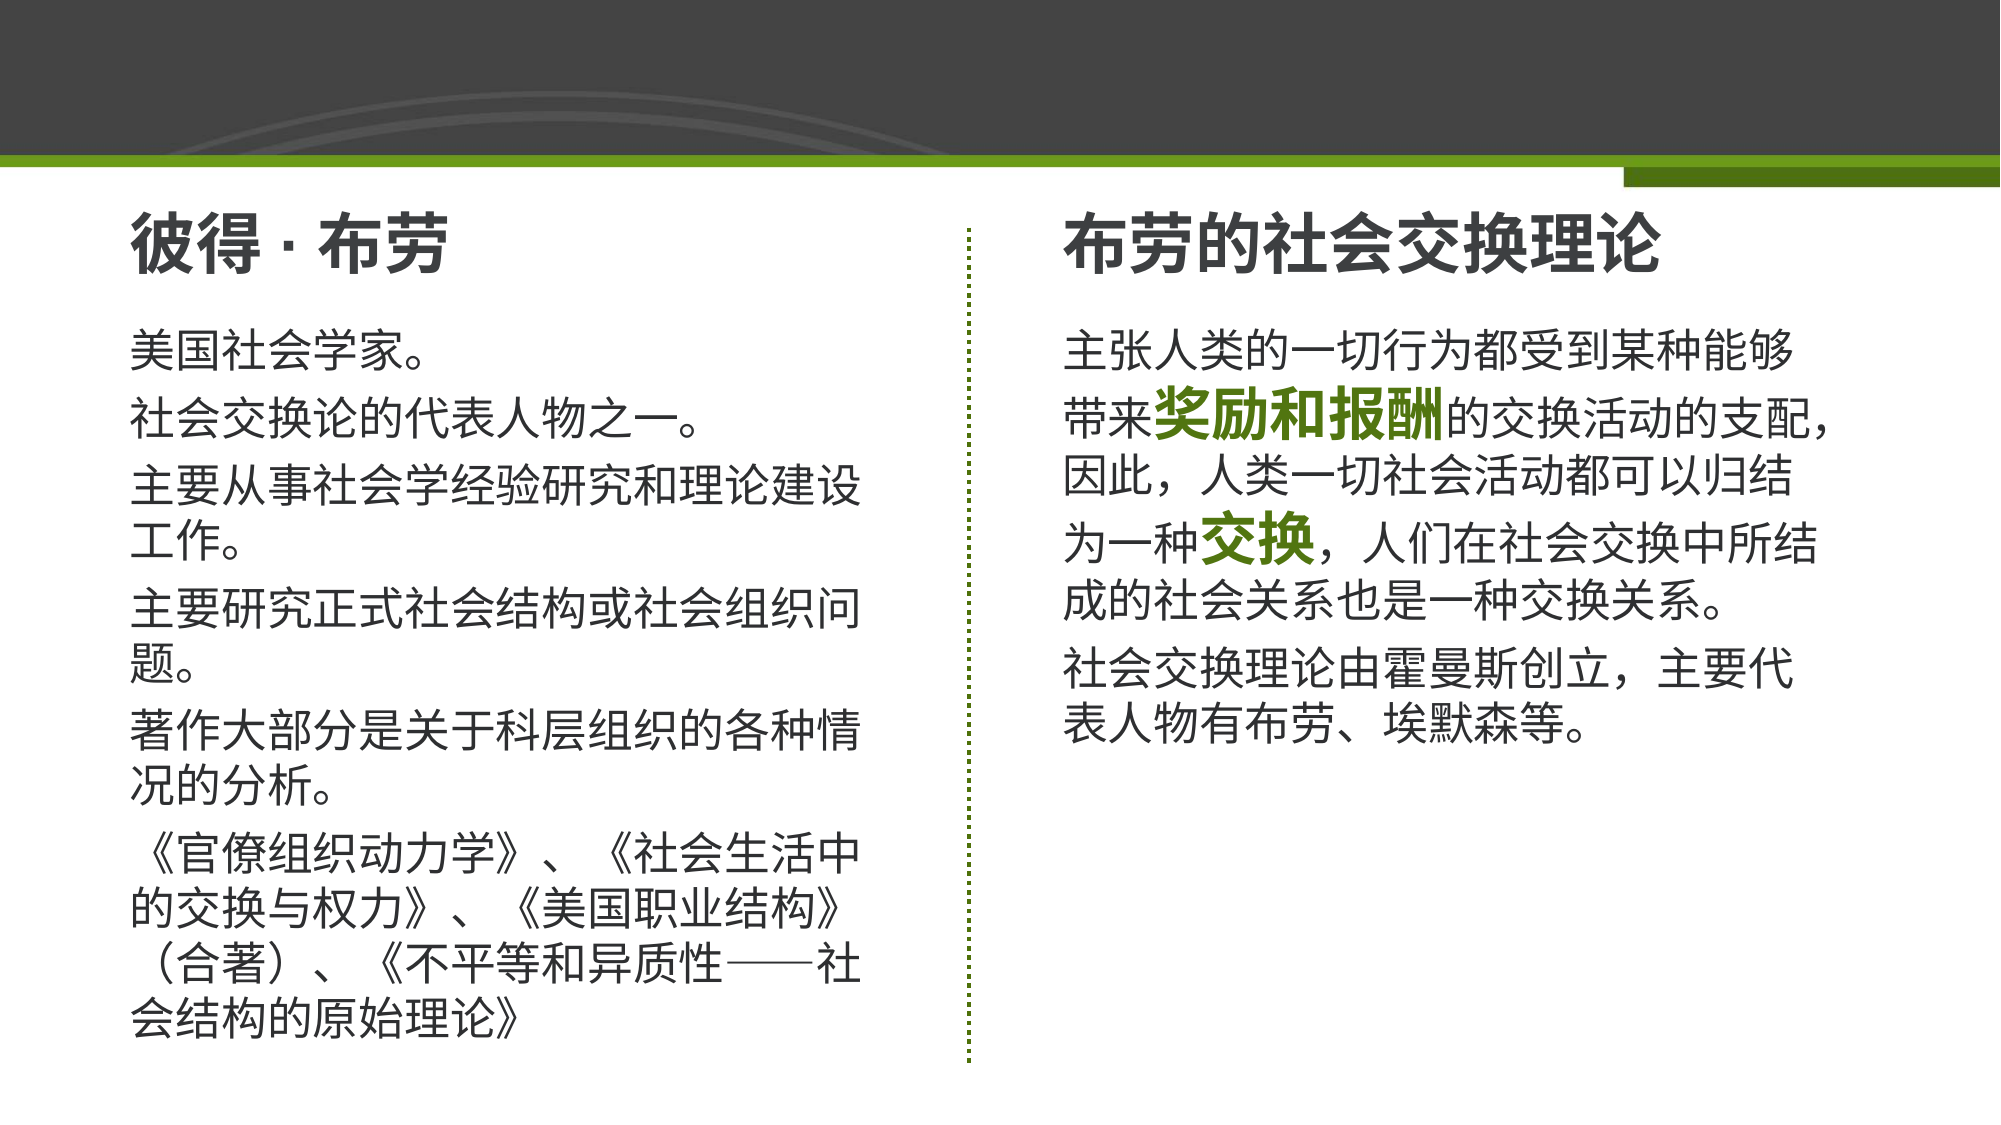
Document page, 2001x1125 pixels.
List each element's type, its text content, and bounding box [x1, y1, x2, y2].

title 彼得·布劳 [114, 172, 799, 290]
list 美国社会学家。 社会交换论的代表人物之一。 主要从事社会学经验研究和理论建设工作。 主要研究正式社会结构或社会组织问题。 著作大部分是关于科层组织的各种情况的分析。 《官僚组织动力学》、《社会生活中的交换与权力》、《美国职业结构》（合著）、《不平等和异质性——社会结构的原始理论》 [114, 314, 913, 1077]
picture [0, 0, 2000, 1125]
text_box 布劳的社会交换理论 [1047, 172, 1731, 290]
text_box 主张人类的一切行为都受到某种能够带来奖励和报酬的交换活动的支配，因此，人类一切社会活动都可以归结为一种交换，人们在社会交换中所结成的社会关系也是一种交换关系。 社会交换理论由霍曼斯创立，主要代表人物有布劳、埃默森等。 [1047, 314, 1845, 1077]
